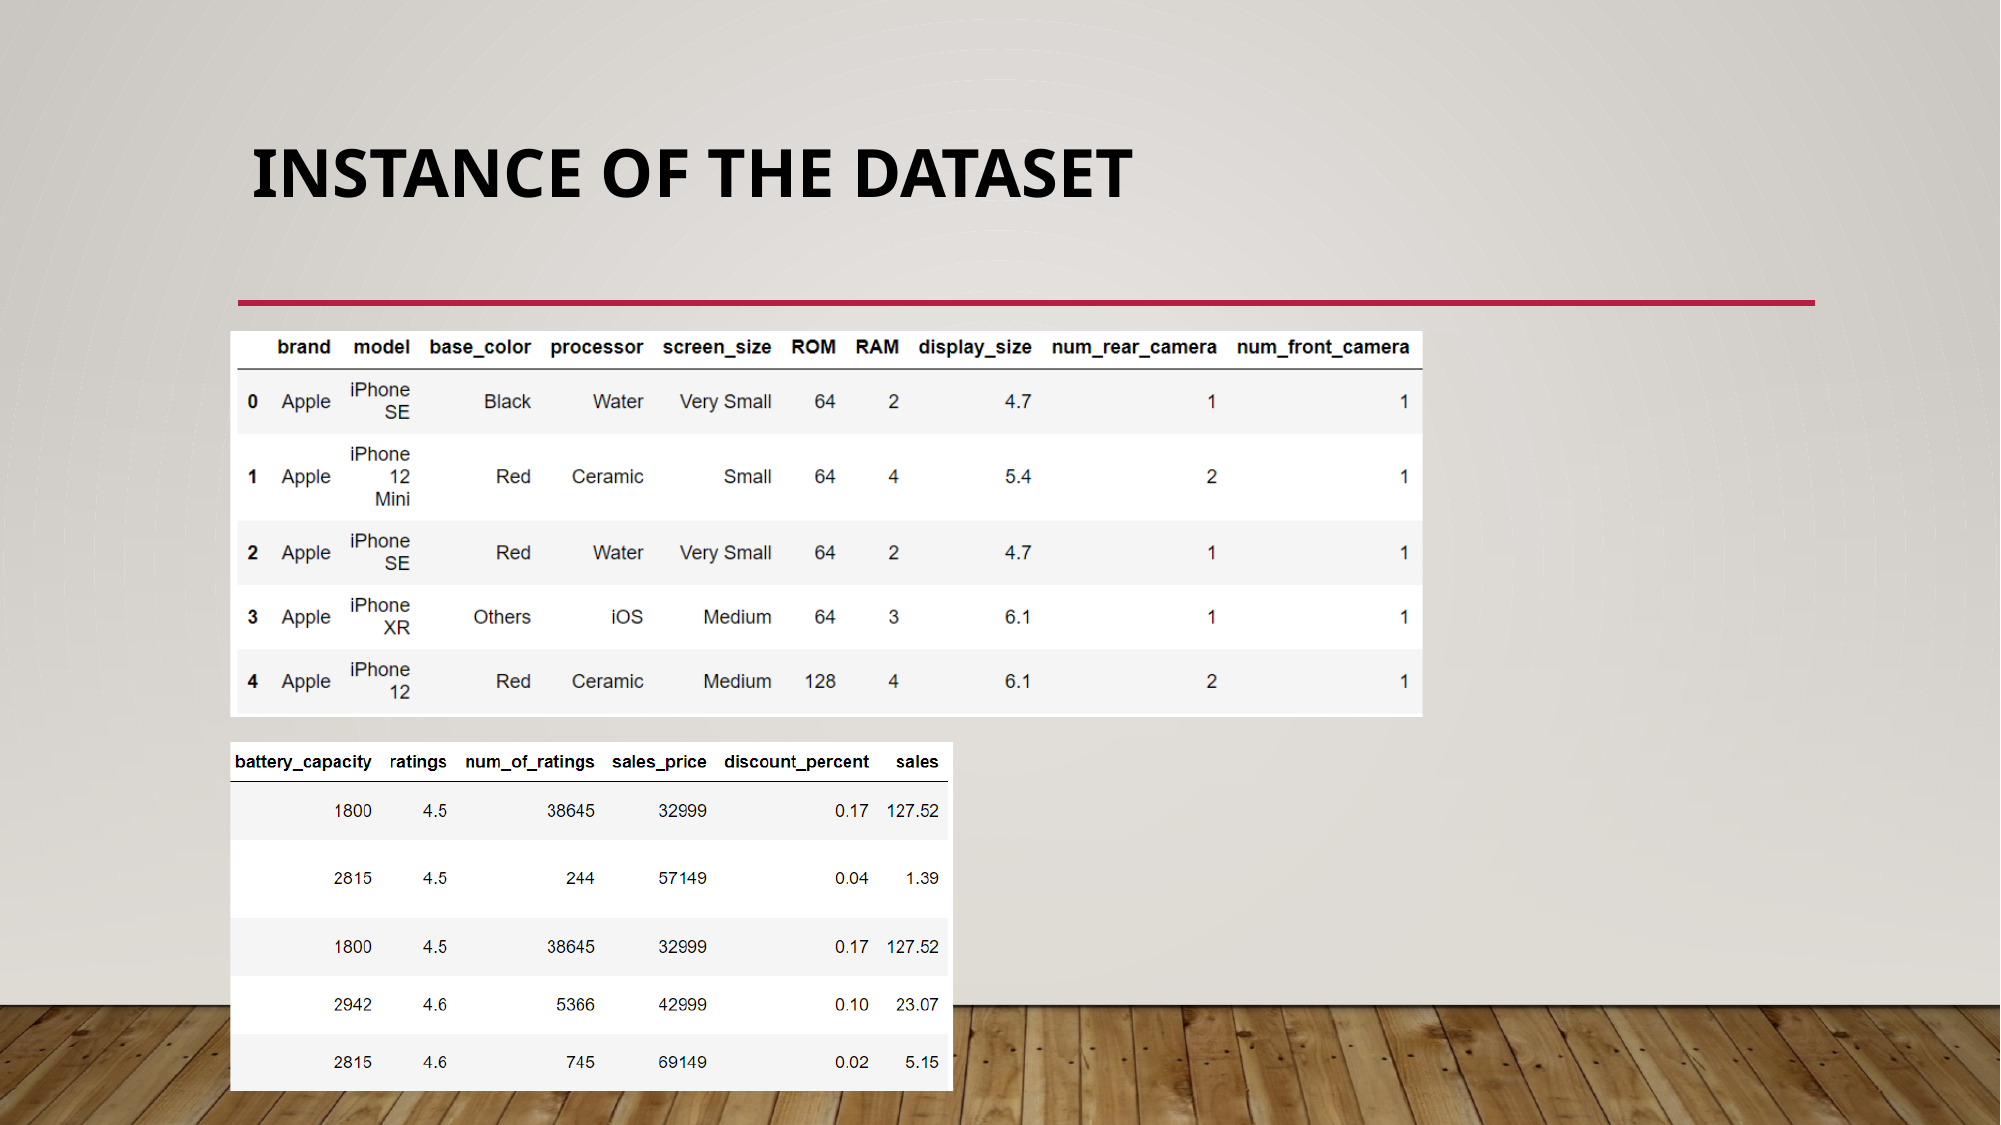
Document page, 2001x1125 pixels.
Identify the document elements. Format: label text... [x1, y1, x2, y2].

picture [0, 1005, 2000, 1125]
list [230, 741, 954, 1092]
title INSTANCE OF THE DATASET [237, 132, 1814, 306]
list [230, 331, 1423, 717]
